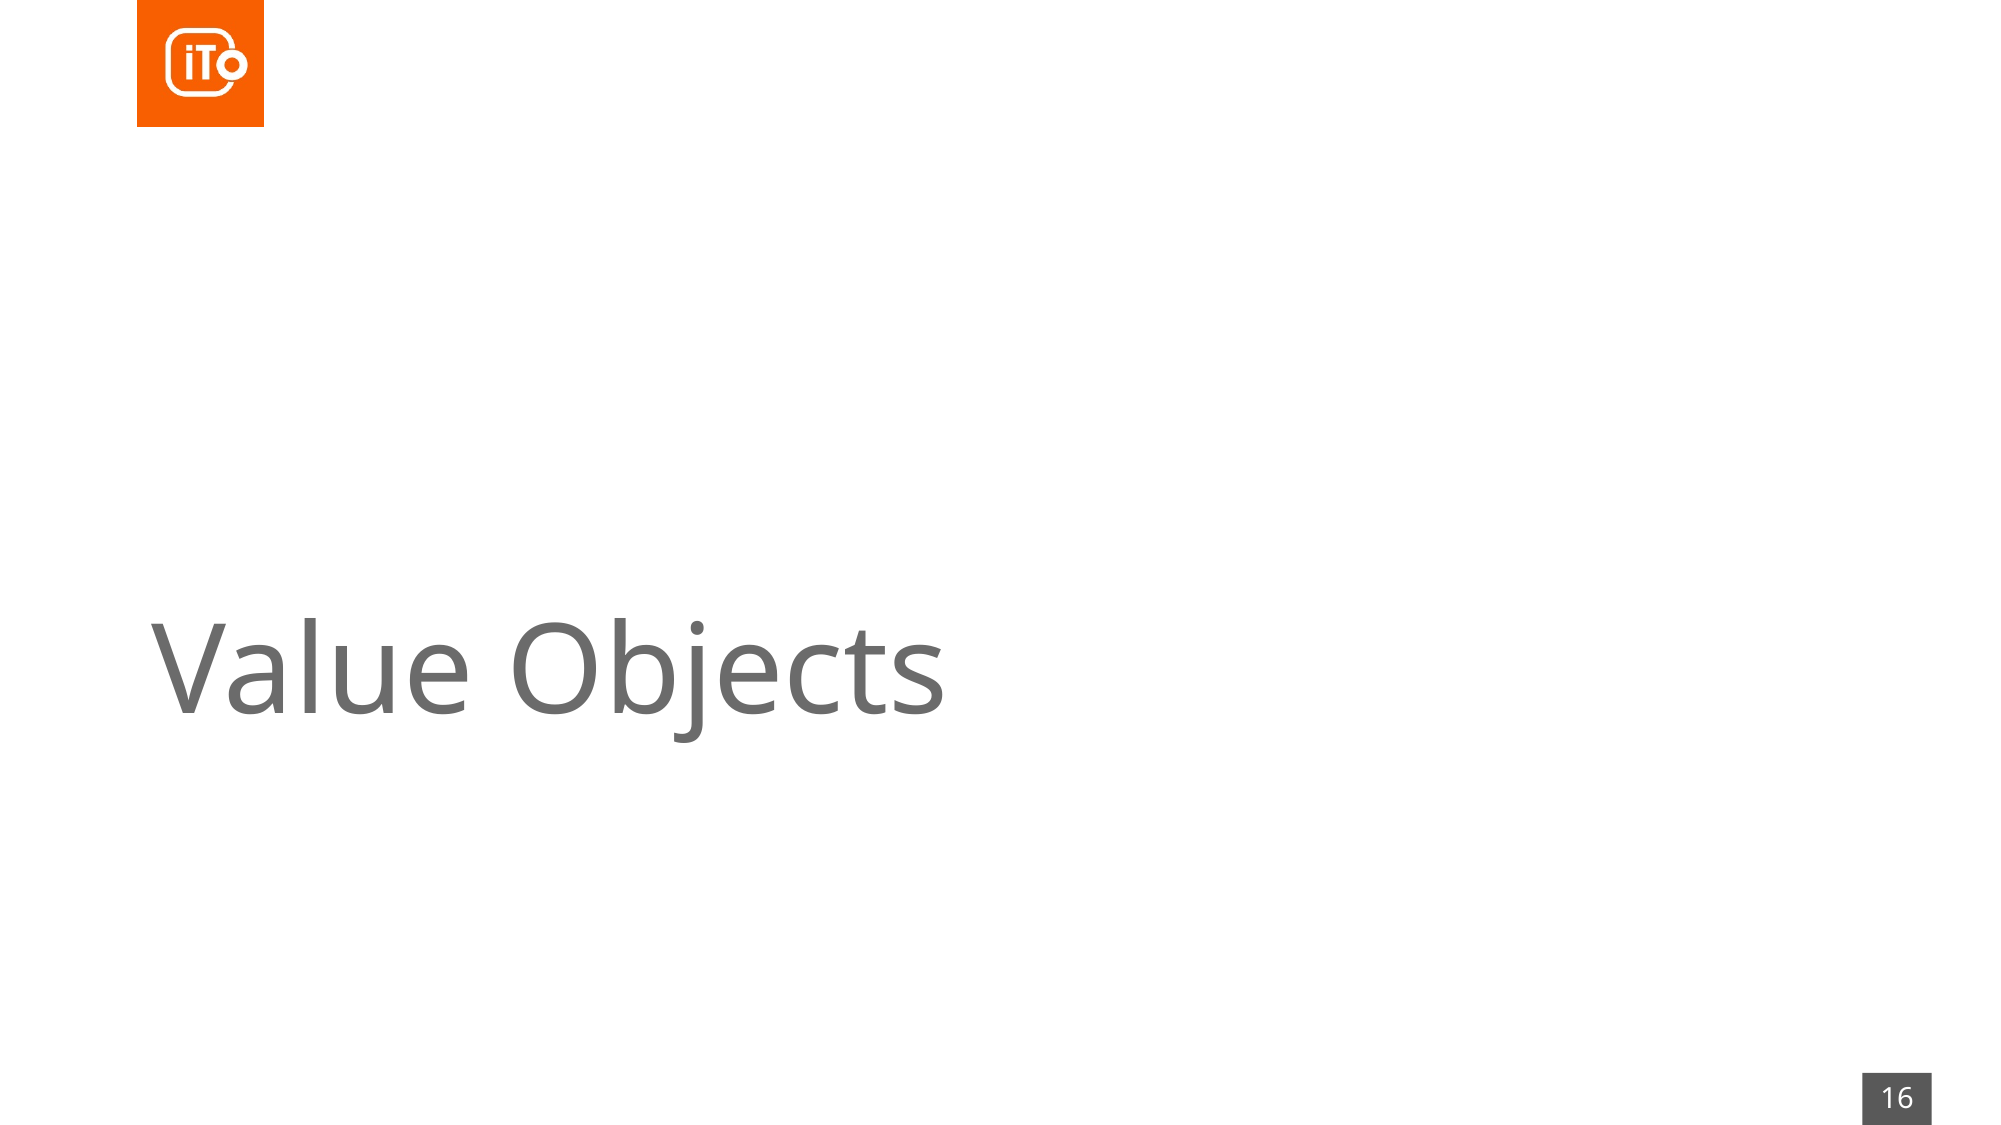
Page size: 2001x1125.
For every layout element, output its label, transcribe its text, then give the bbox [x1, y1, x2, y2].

picture [137, 0, 264, 127]
slide_number 16 [1862, 1072, 1932, 1125]
title Value Objects [136, 280, 1862, 749]
